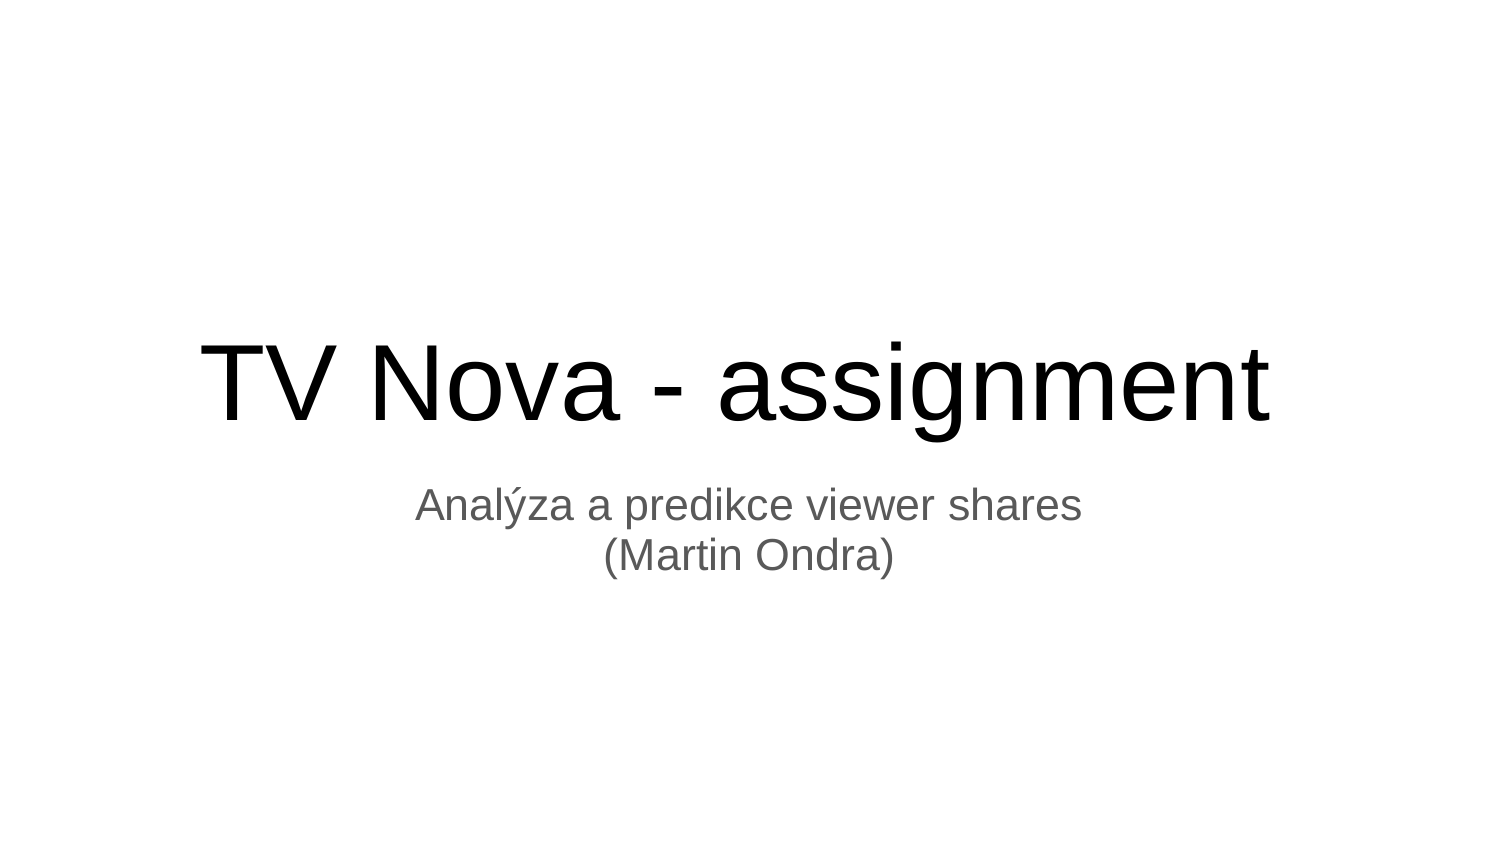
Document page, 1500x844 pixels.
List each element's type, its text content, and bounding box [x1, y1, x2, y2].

title TV Nova - assignment [51, 122, 1449, 459]
subtitle Analýza a predikce viewer shares (Martin Ondra) [51, 464, 1449, 595]
